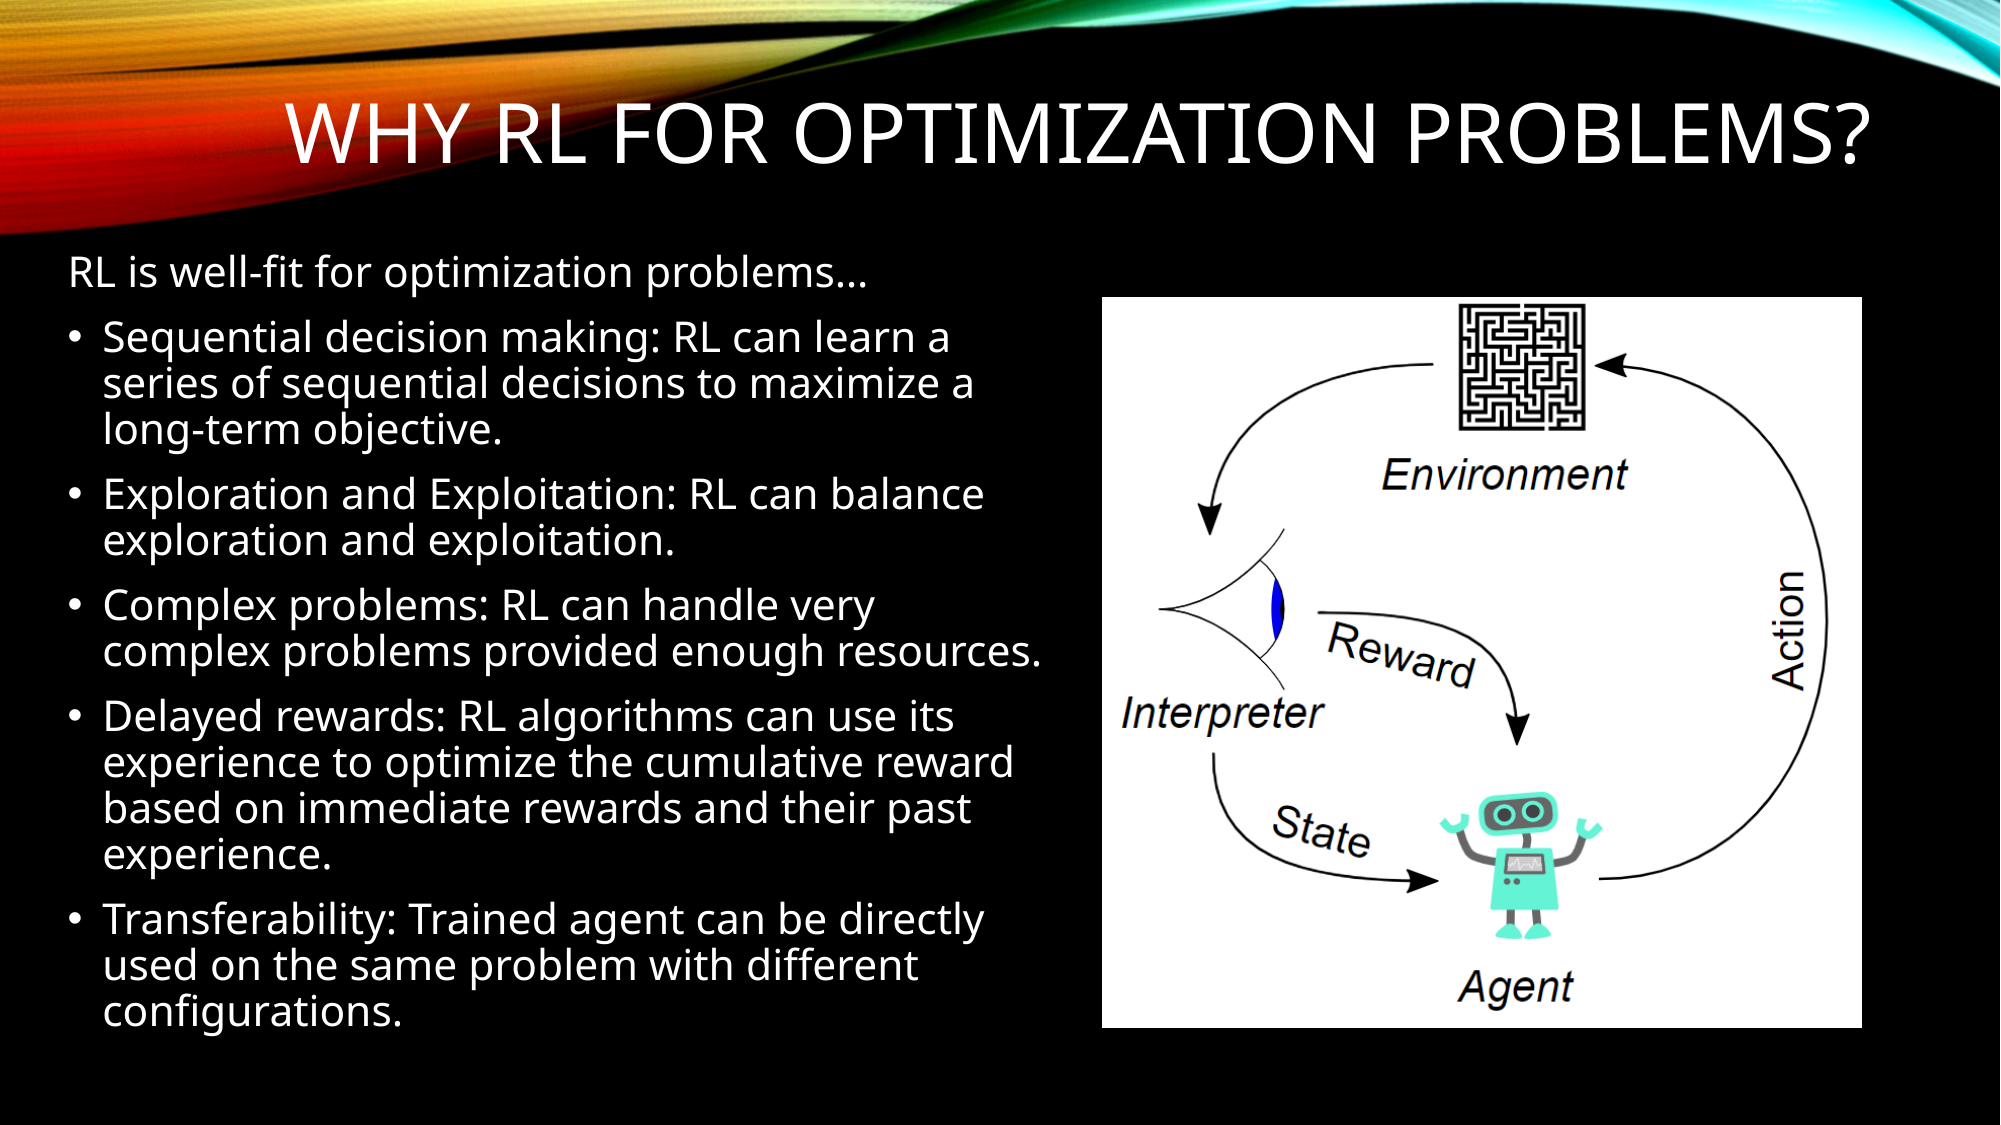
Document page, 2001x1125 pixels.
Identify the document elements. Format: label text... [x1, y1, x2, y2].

title WHY rl for optimization problems? [135, 30, 1888, 243]
picture [0, 0, 2000, 237]
list RL is well-fit for optimization problems… Sequential decision making: RL can learn a series of sequential decisions to maximize a long-term objective. Exploration and Exploitation: RL can balance exploration and exploitation. Complex problems: RL can handle very complex problems provided enough resources. Delayed rewards: RL algorithms can use its experience to optimize the cumulative reward based on immediate rewards and their past experience. Transferability: Trained agent can be directly used on the same problem with different configurations. [52, 243, 1070, 1083]
picture [1101, 297, 1863, 1028]
